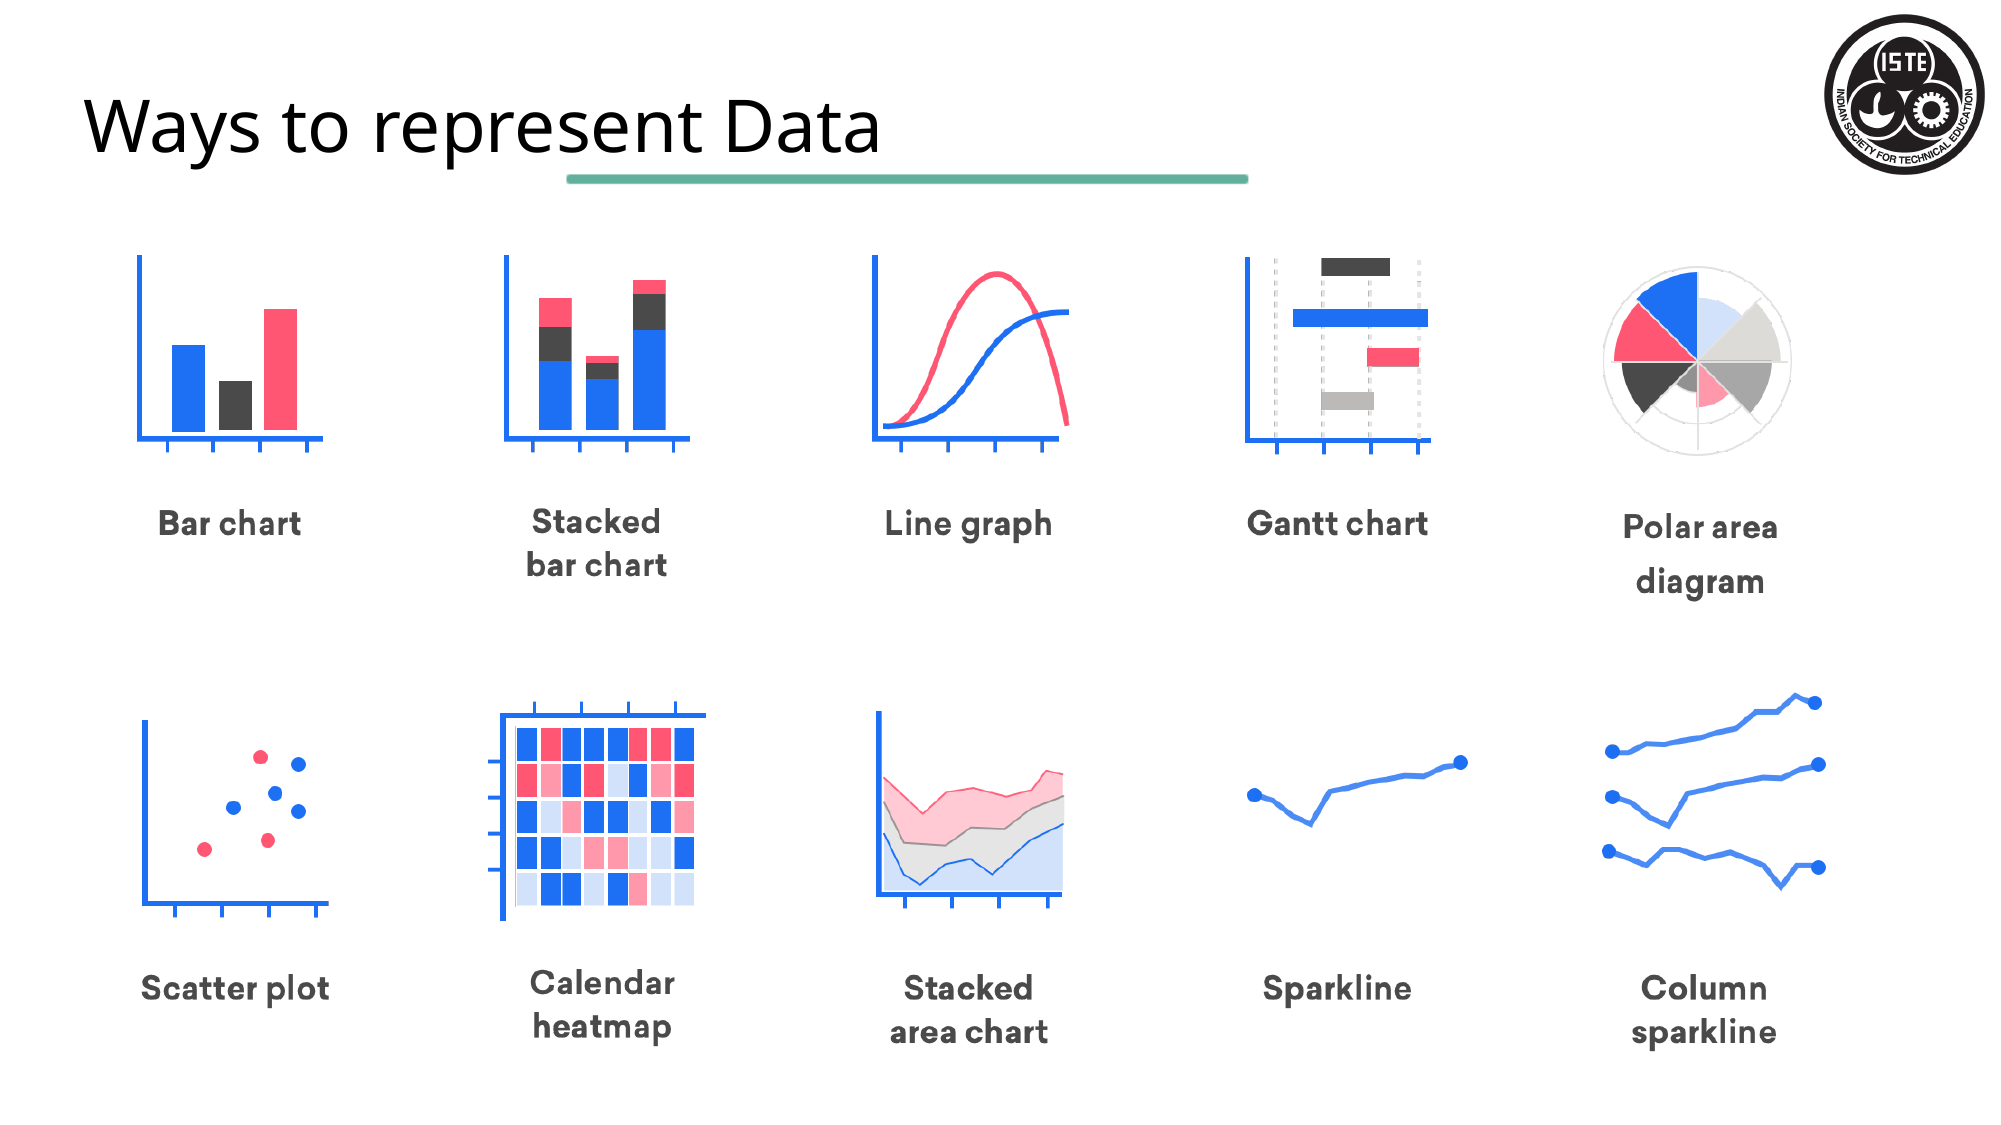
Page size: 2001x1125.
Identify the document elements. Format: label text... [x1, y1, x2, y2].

picture [548, 154, 1283, 216]
picture [1824, 14, 1985, 175]
picture [0, 220, 1950, 1090]
title Ways to represent Data [68, 72, 1439, 175]
